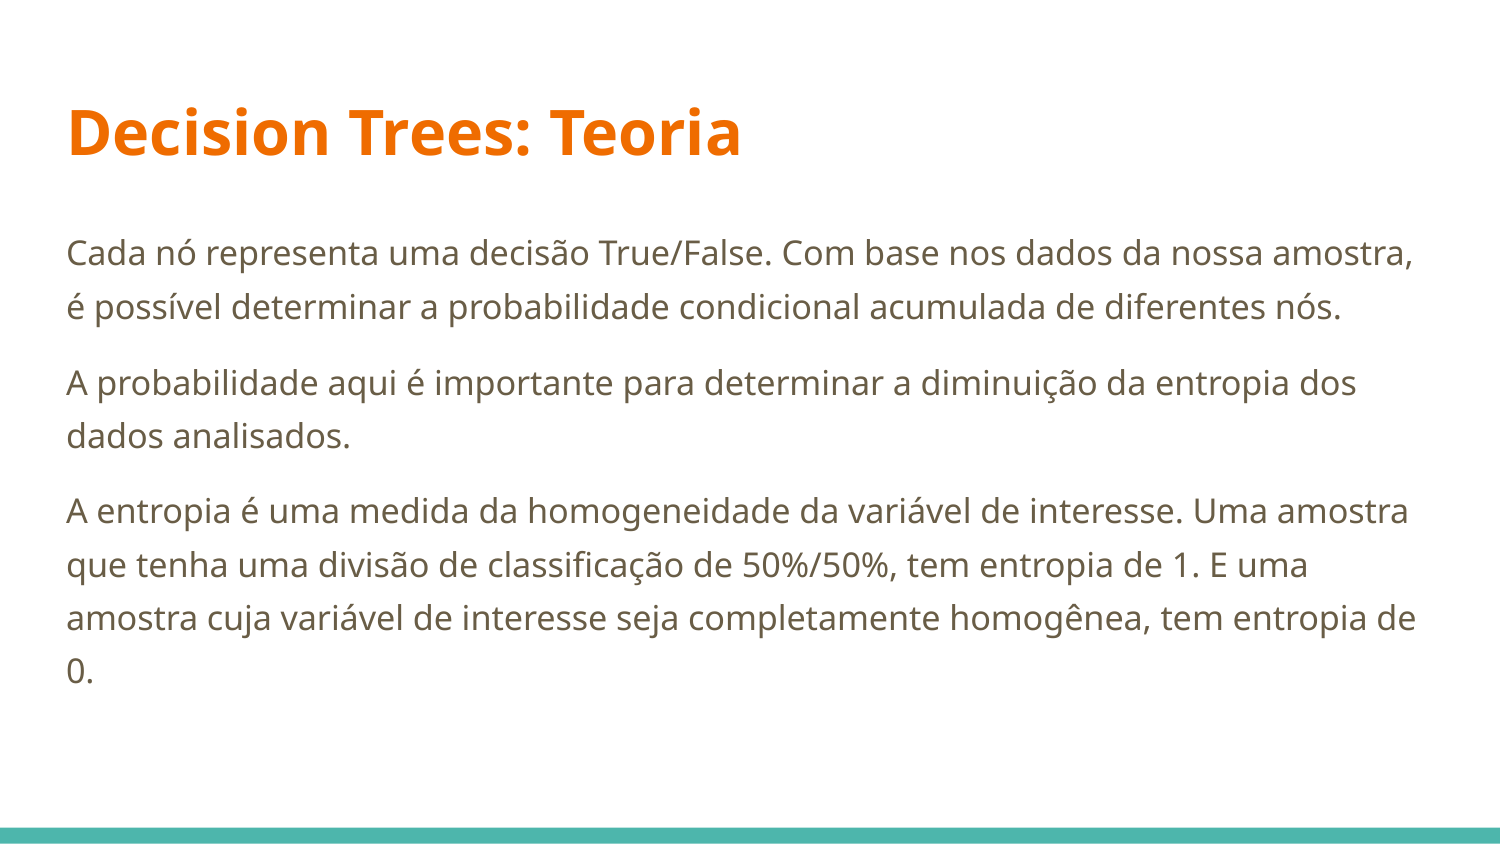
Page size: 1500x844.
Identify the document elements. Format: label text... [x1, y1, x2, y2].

list Cada nó representa uma decisão True/False. Com base nos dados da nossa amostra, é possível determinar a probabilidade condicional acumulada de diferentes nós. A probabilidade aqui é importante para determinar a diminuição da entropia dos dados analisados. A entropia é uma medida da homogeneidade da variável de interesse. Uma amostra que tenha uma divisão de classificação de 50%/50%, tem entropia de 1. E uma amostra cuja variável de interesse seja completamente homogênea, tem entropia de 0. [51, 207, 1449, 750]
title Decision Trees: Teoria [51, 72, 1449, 189]
